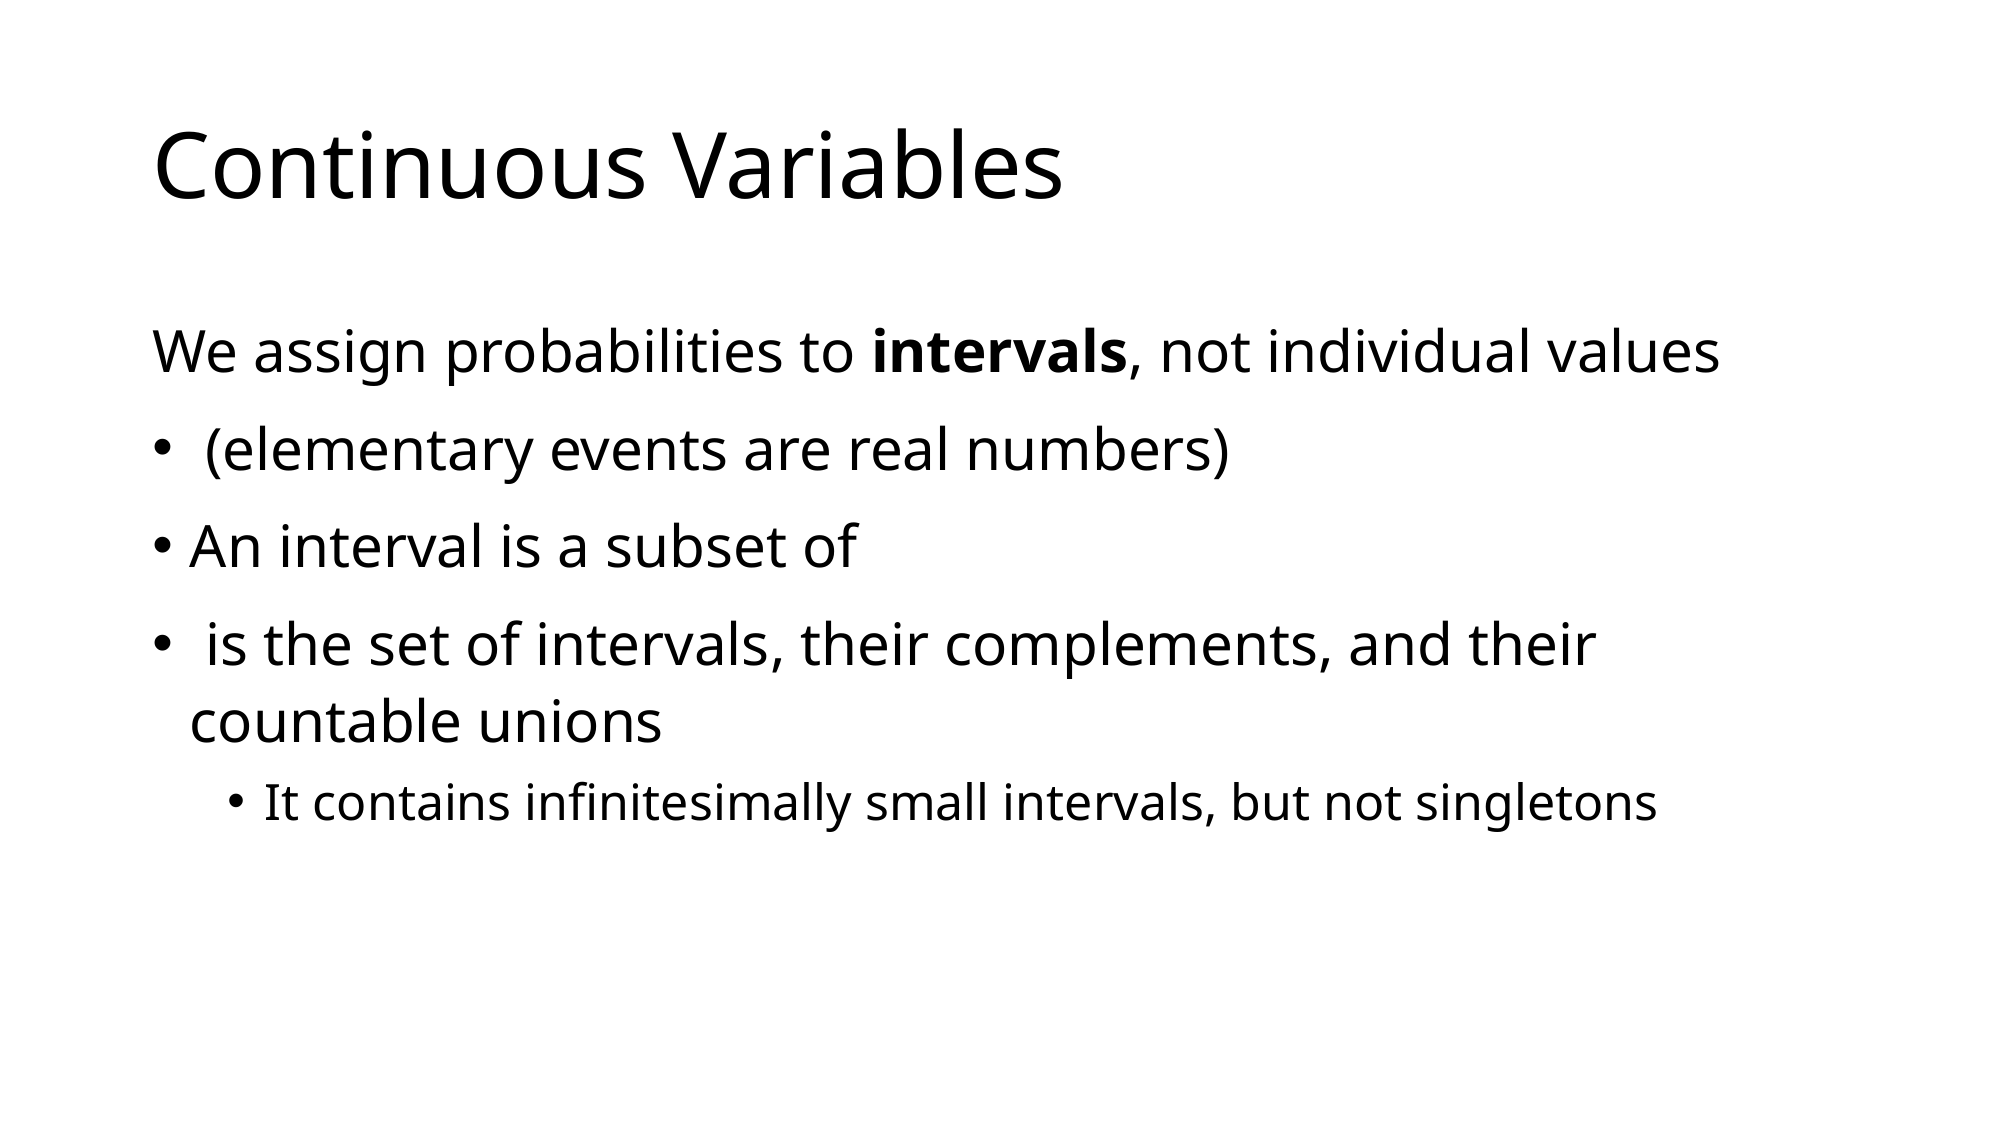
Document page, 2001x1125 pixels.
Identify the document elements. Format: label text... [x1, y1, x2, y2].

title Continuous Variables [137, 59, 1863, 278]
